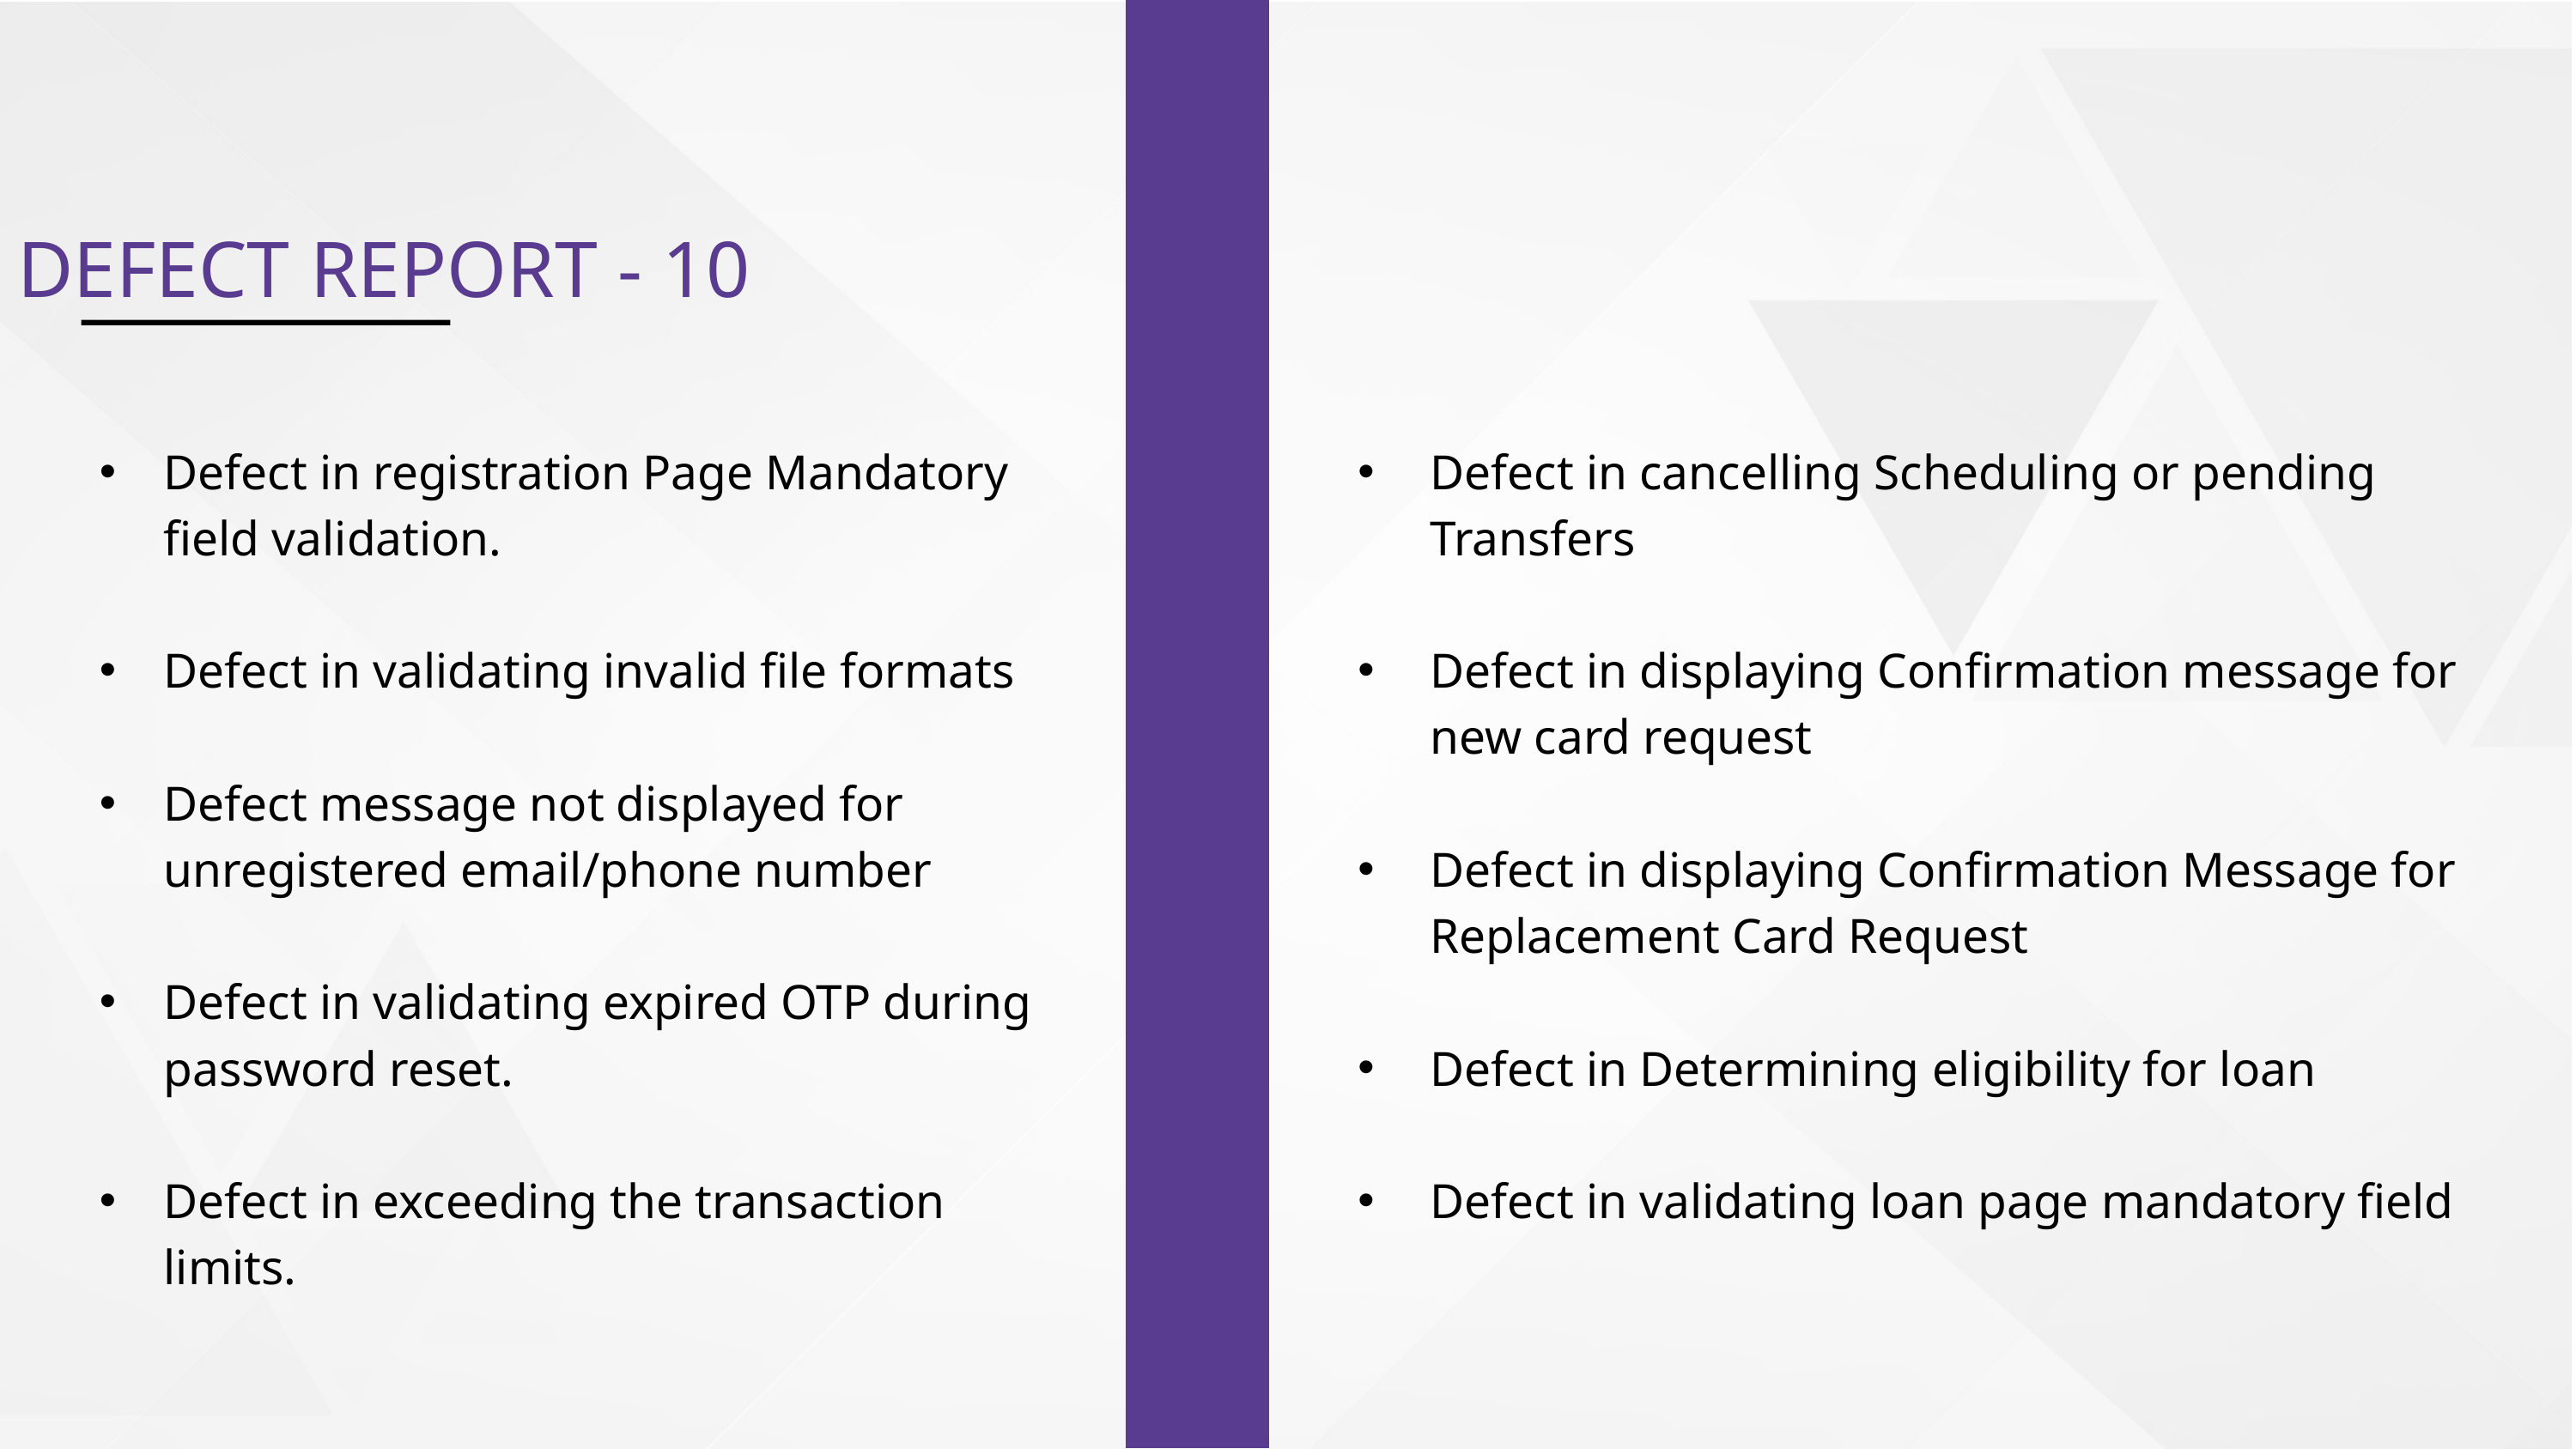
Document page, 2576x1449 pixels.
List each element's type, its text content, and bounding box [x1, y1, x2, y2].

text_box DEFECT REPORT - 10 [17, 205, 1091, 313]
text_box Defect in registration Page Mandatory field validation. Defect in validating invalid file formats Defect message not displayed for unregistered email/phone number Defect in validating expired OTP during password reset. Defect in exceeding the transaction limits. [99, 433, 1037, 1361]
text_box [0, 2, 1122, 1449]
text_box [1125, 0, 1270, 1449]
text_box Defect in cancelling Scheduling or pending Transfers Defect in displaying Confirmation message for new card request Defect in displaying Confirmation Message for Replacement Card Request Defect in Determining eligibility for loan Defect in validating loan page mandatory field [1358, 433, 2512, 1361]
text_box [1273, 2, 2573, 1449]
